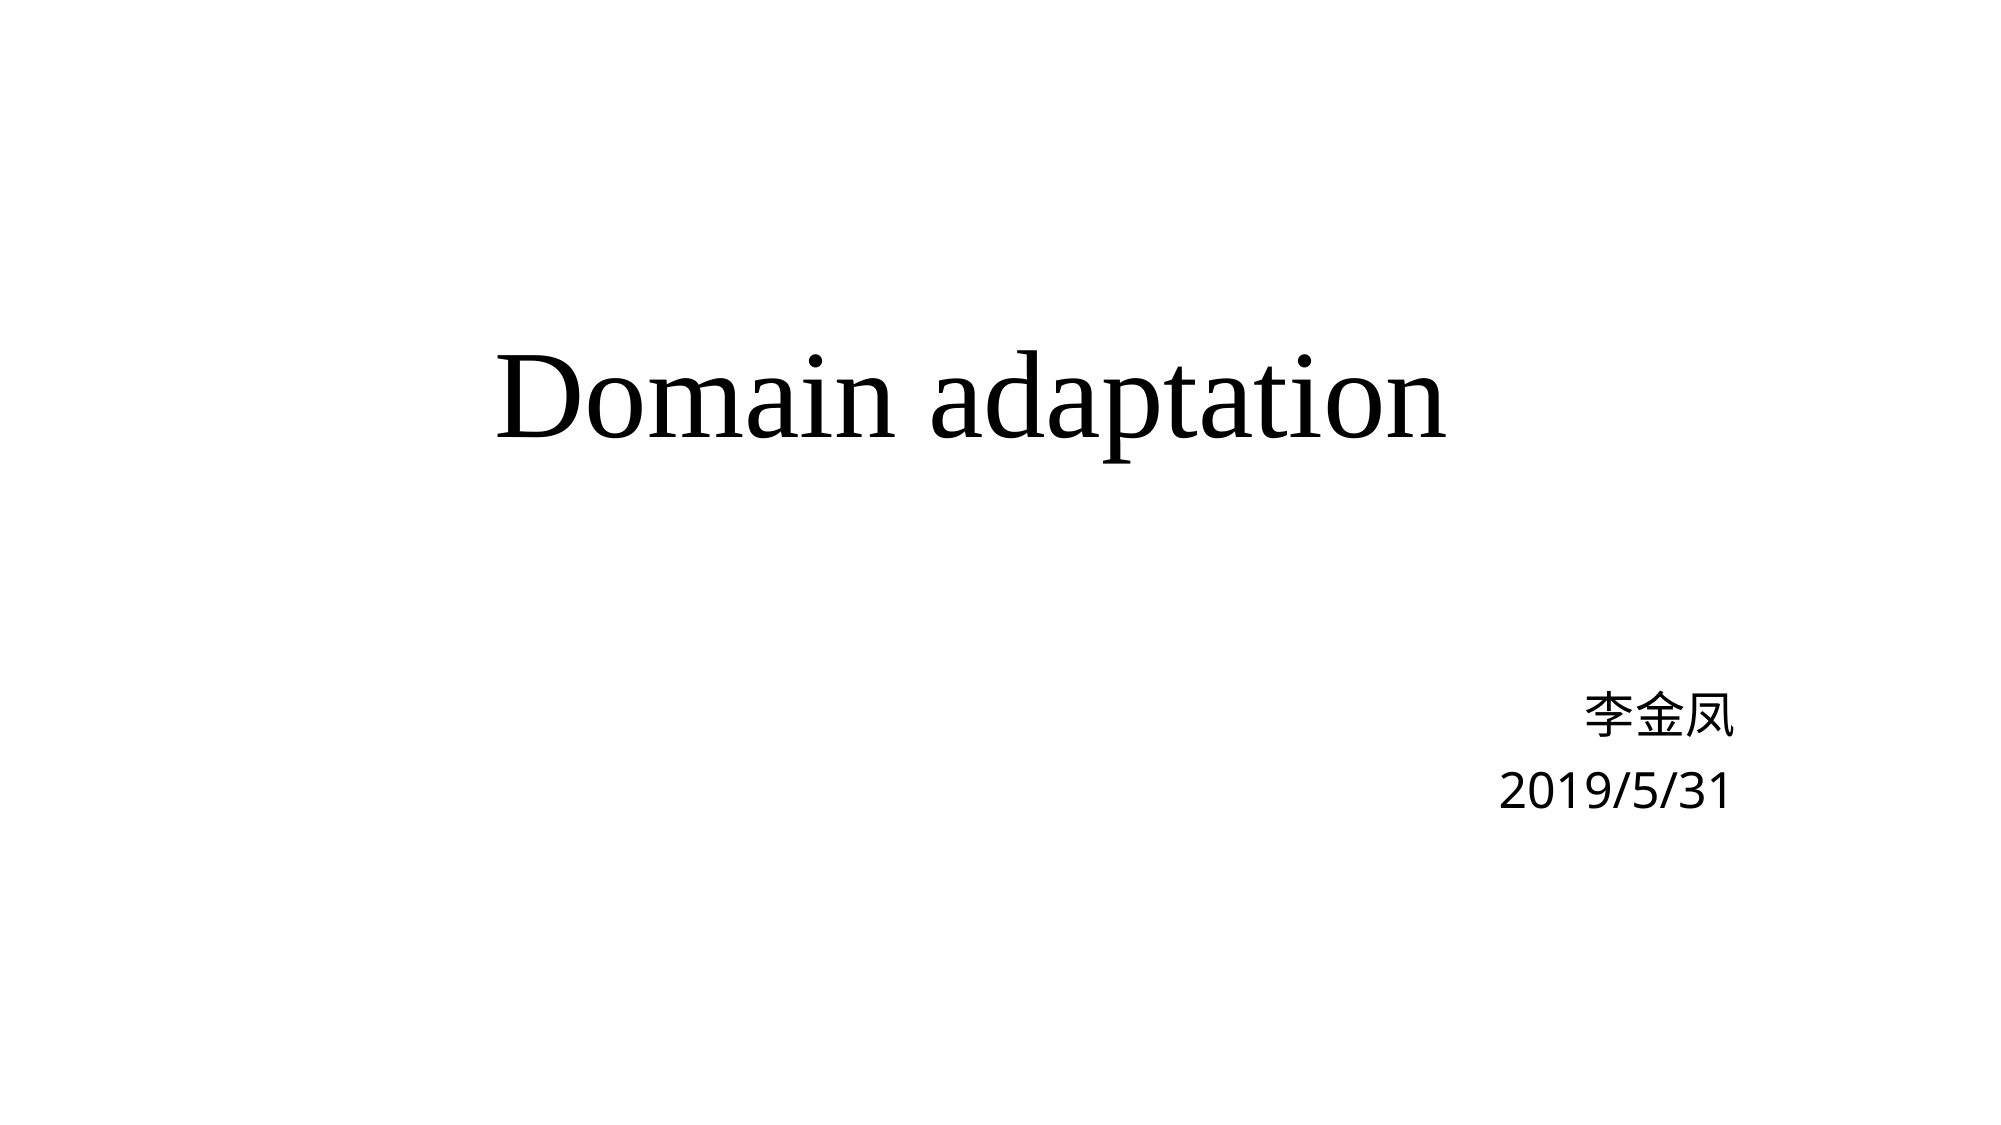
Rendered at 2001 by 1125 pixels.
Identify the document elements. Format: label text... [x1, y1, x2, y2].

subtitle 李金凤 2019/5/31 [249, 458, 1750, 954]
title Domain adaptation [221, 275, 1722, 473]
